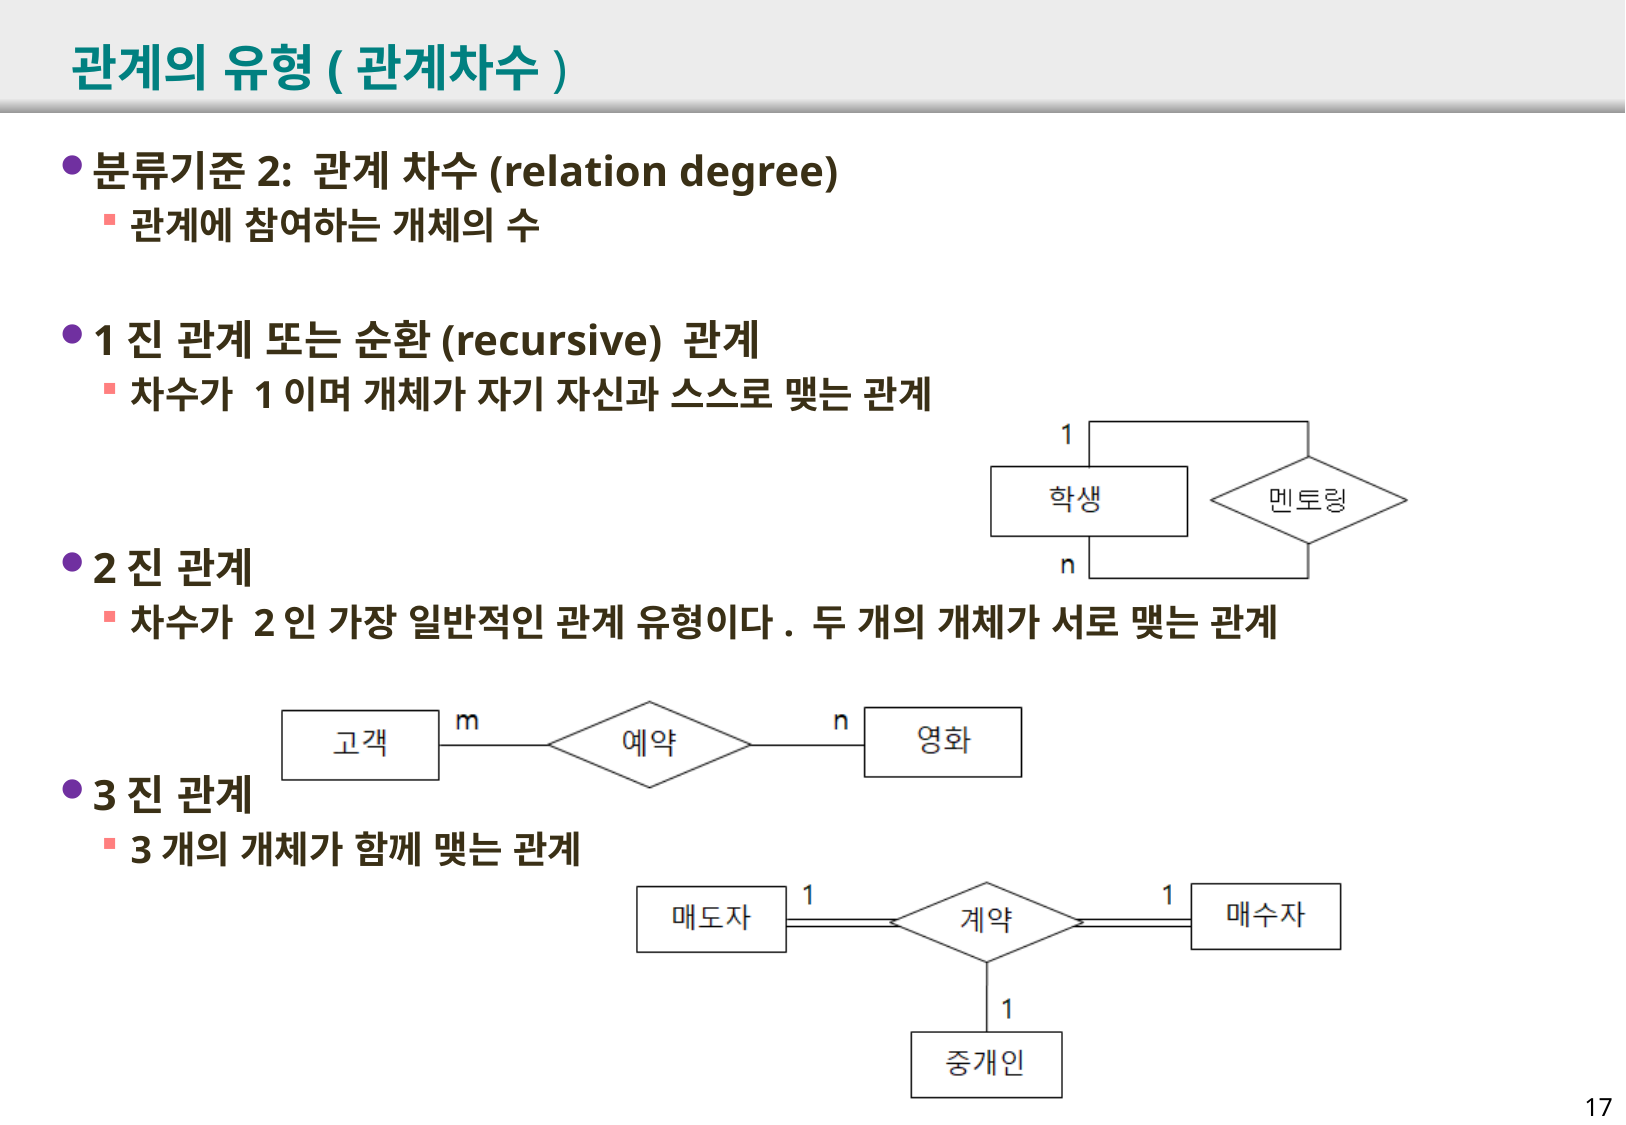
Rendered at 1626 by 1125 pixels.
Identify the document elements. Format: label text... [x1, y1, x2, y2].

picture [989, 408, 1411, 588]
list 분류기준2: 관계 차수(relation degree) 관계에 참여하는 개체의 수 1진 관계 또는 순환(recursive) 관계 차수가 1이며 개체가 자기 자신과 스스로 맺는 관계 2진 관계 차수가 2인 가장 일반적인 관계 유형이다. 두 개의 개체가 서로 맺는 관계 3진 관계 3개의 개체가 함께 맺는 관계 [44, 136, 1593, 1071]
picture [280, 692, 1024, 790]
title 관계의 유형(관계차수) [56, 75, 1545, 115]
text_box [0, 0, 1625, 75]
picture [634, 869, 1343, 1100]
